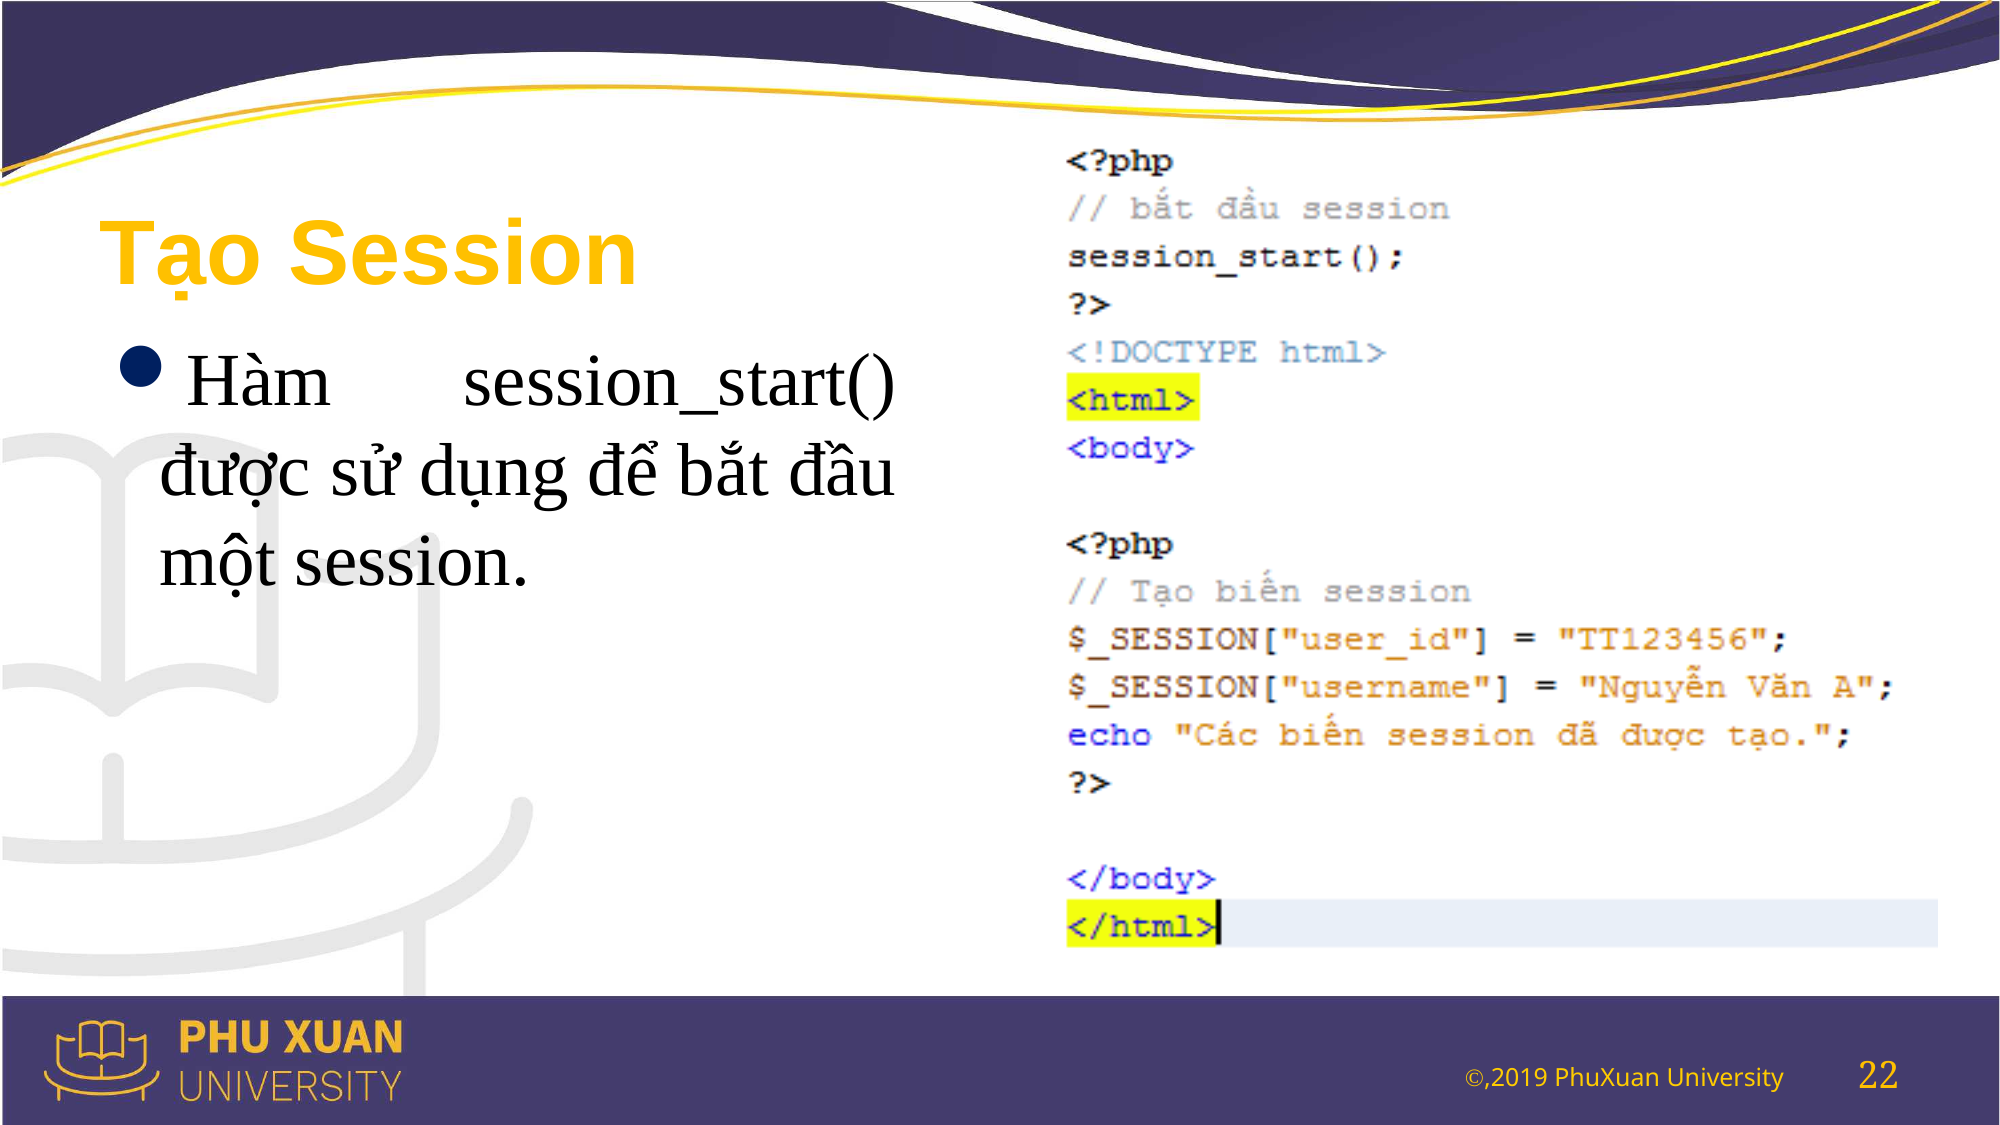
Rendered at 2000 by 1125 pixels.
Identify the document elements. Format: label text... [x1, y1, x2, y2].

list Hàm session_start() được sử dụng để bắt đầu một session. [99, 322, 913, 1043]
slide_number 22 [1732, 1042, 1900, 1103]
title Tạo Session [99, 115, 1900, 304]
picture [0, 0, 2000, 1125]
